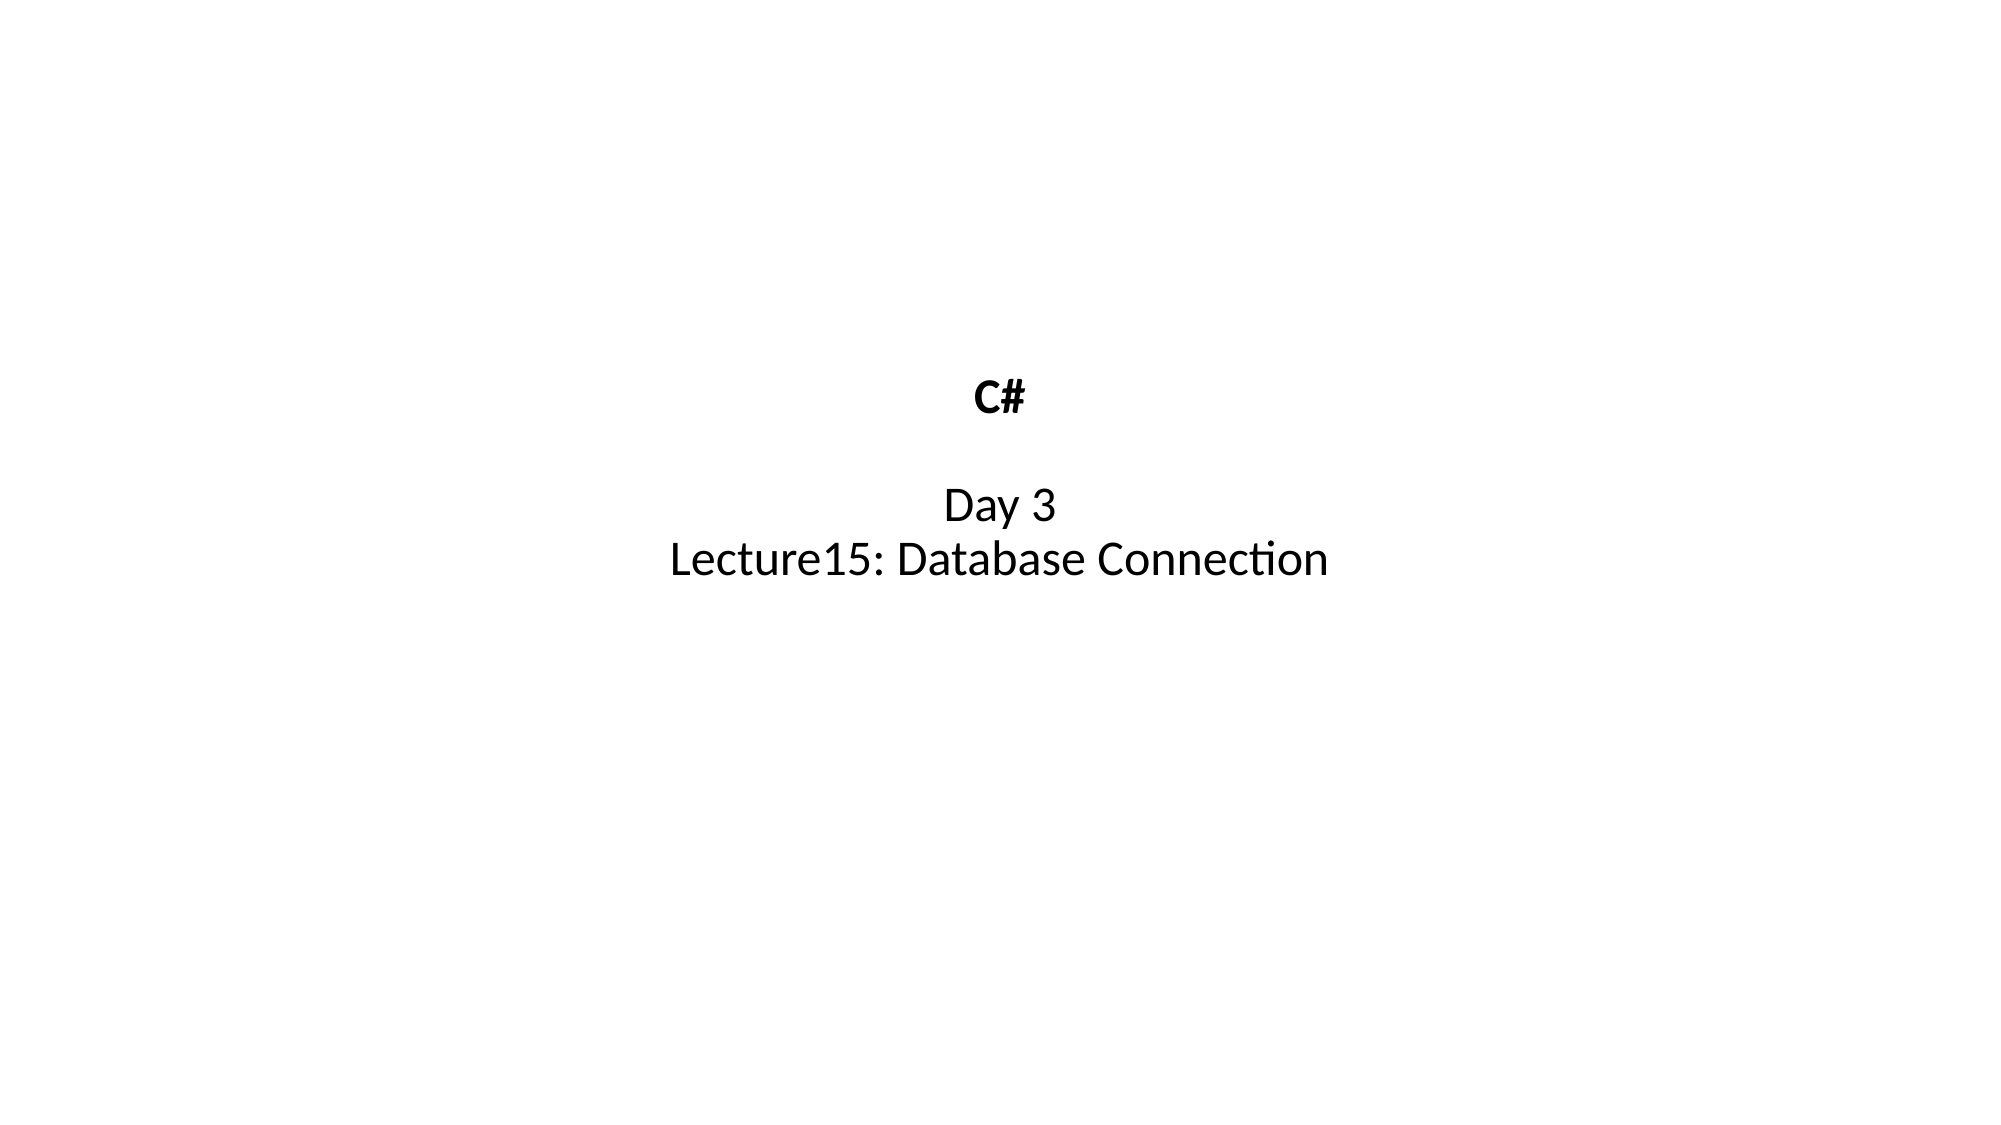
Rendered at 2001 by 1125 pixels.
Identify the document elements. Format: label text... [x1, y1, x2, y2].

subtitle C# Day 3 Lecture15: Database Connection [249, 57, 1750, 1038]
